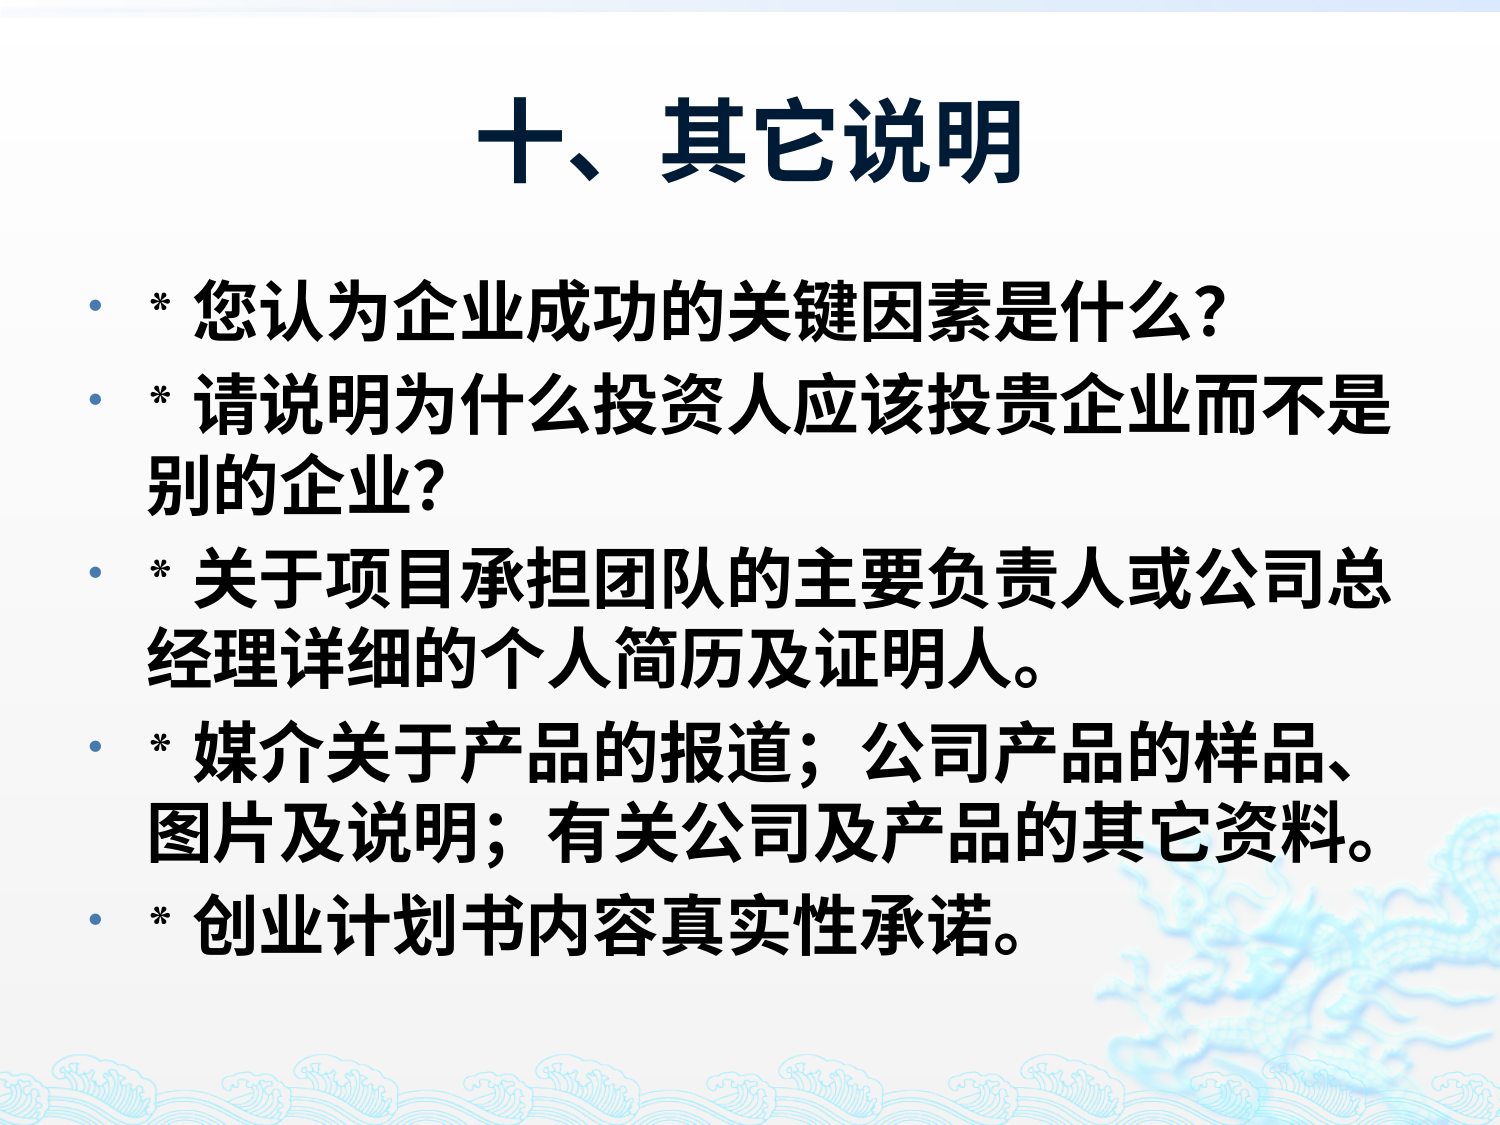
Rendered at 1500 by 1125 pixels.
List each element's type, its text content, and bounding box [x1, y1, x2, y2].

list *您认为企业成功的关键因素是什么？ *请说明为什么投资人应该投贵企业而不是别的企业？ *关于项目承担团队的主要负责人或公司总经理详细的个人简历及证明人。 *媒介关于产品的报道；公司产品的样品、图片及说明；有关公司及产品的其它资料。 *创业计划书内容真实性承诺。 [75, 262, 1425, 1005]
title 十、其它说明 [75, 45, 1425, 233]
